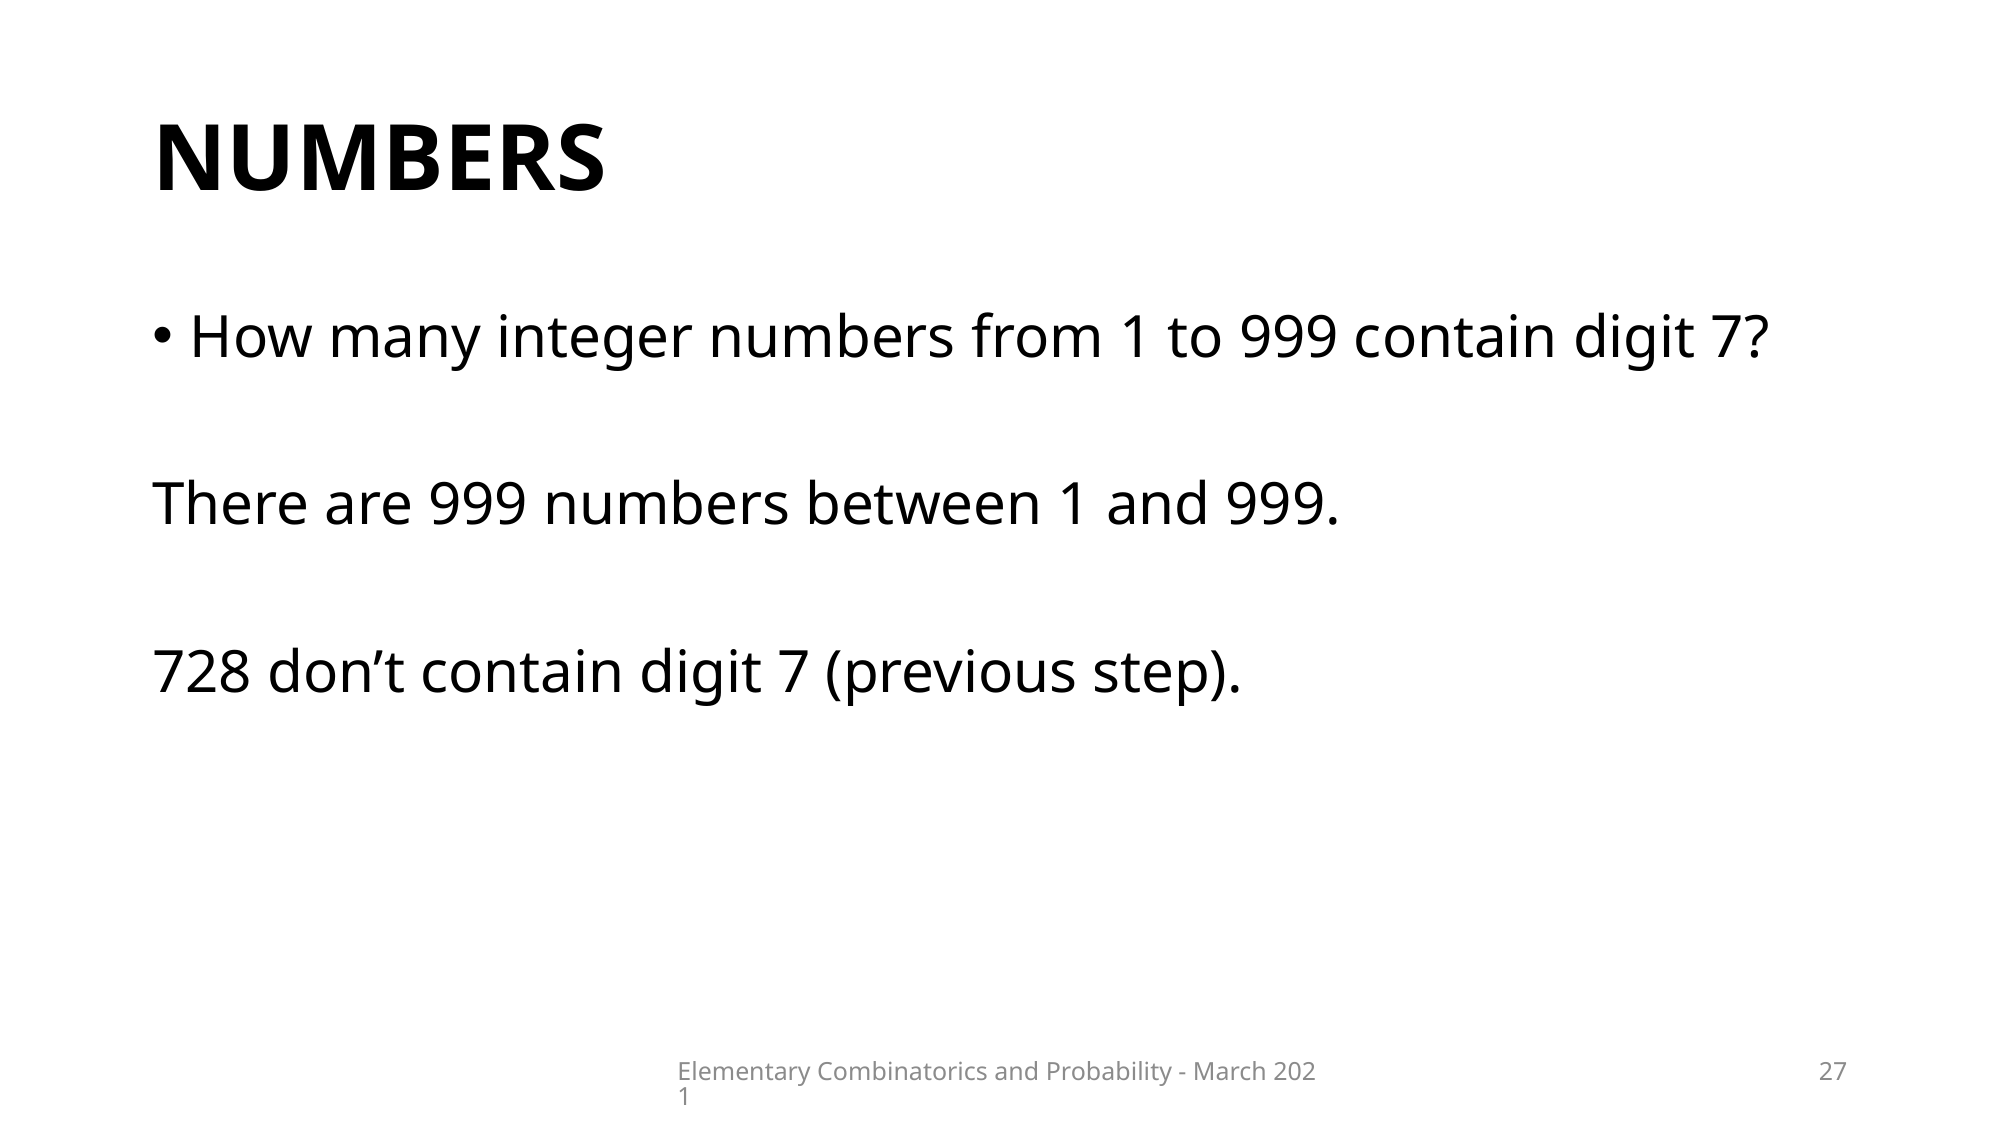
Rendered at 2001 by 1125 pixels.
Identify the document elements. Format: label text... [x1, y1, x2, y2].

slide_number 27 [1412, 1042, 1863, 1103]
footer Elementary Combinatorics and Probability - March 2021 [662, 1042, 1338, 1103]
title numbers [137, 52, 1863, 270]
list How many integer numbers from 1 to 999 contain digit 7? There are 999 numbers between 1 and 999. 728 don’t contain digit 7 (previous step). Therefore, 999 – 728 – 271 numbers contain digit 7. [137, 299, 1863, 1014]
